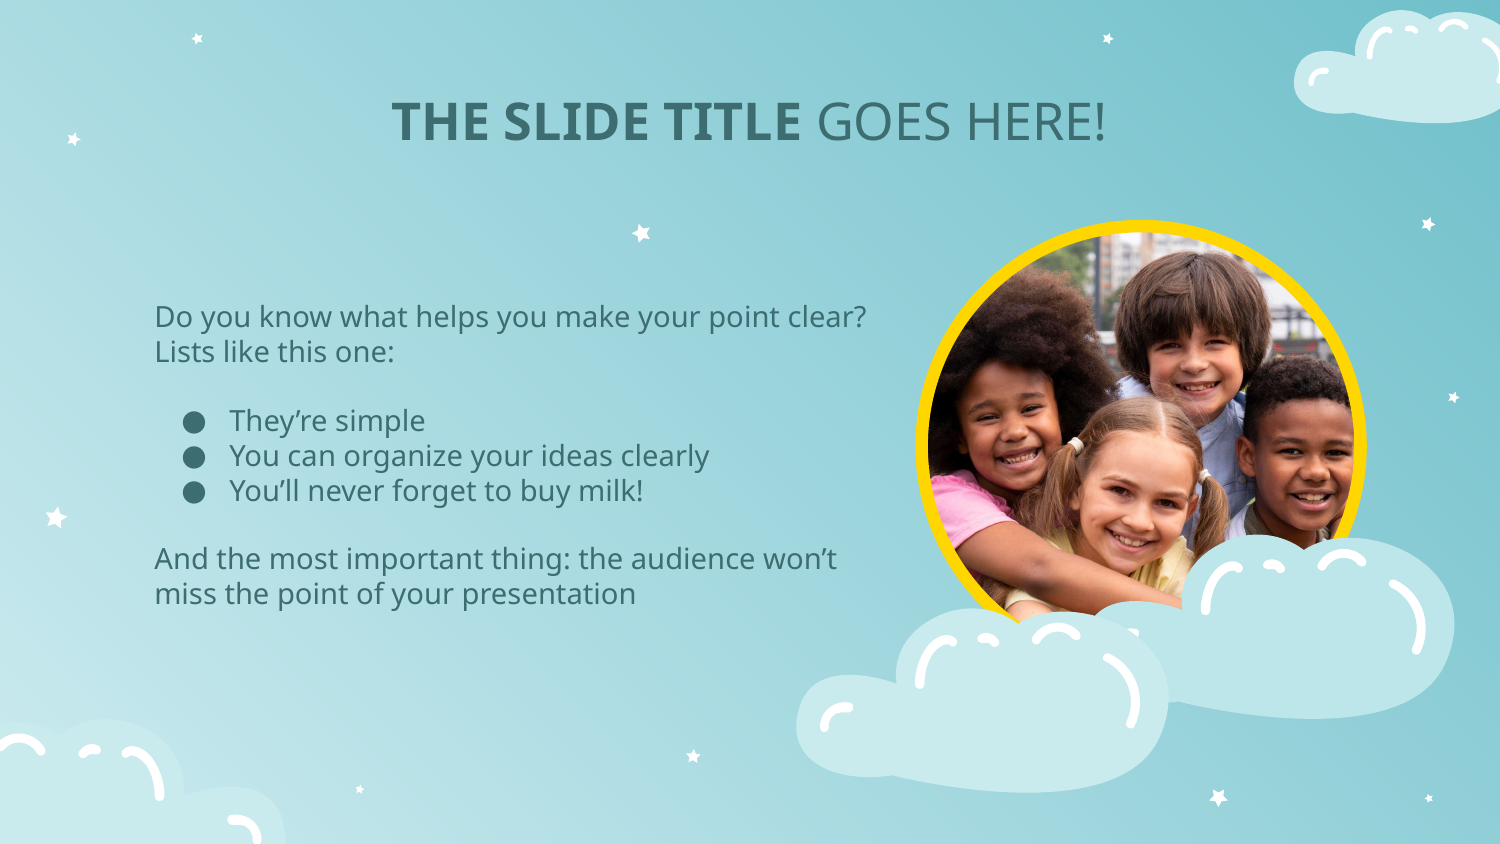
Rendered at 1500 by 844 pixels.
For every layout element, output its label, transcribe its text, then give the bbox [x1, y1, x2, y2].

title THE SLIDE TITLE GOES HERE! [118, 72, 1382, 167]
text_box [631, 223, 650, 243]
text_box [1070, 534, 1479, 720]
list Do you know what helps you make your point clear? Lists like this one: They’re simple You can organize your ideas clearly You’ll never forget to buy milk! And the most important thing: the audience won’t miss the point of your presentation [139, 283, 888, 609]
picture [921, 225, 1361, 608]
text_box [784, 608, 1193, 793]
